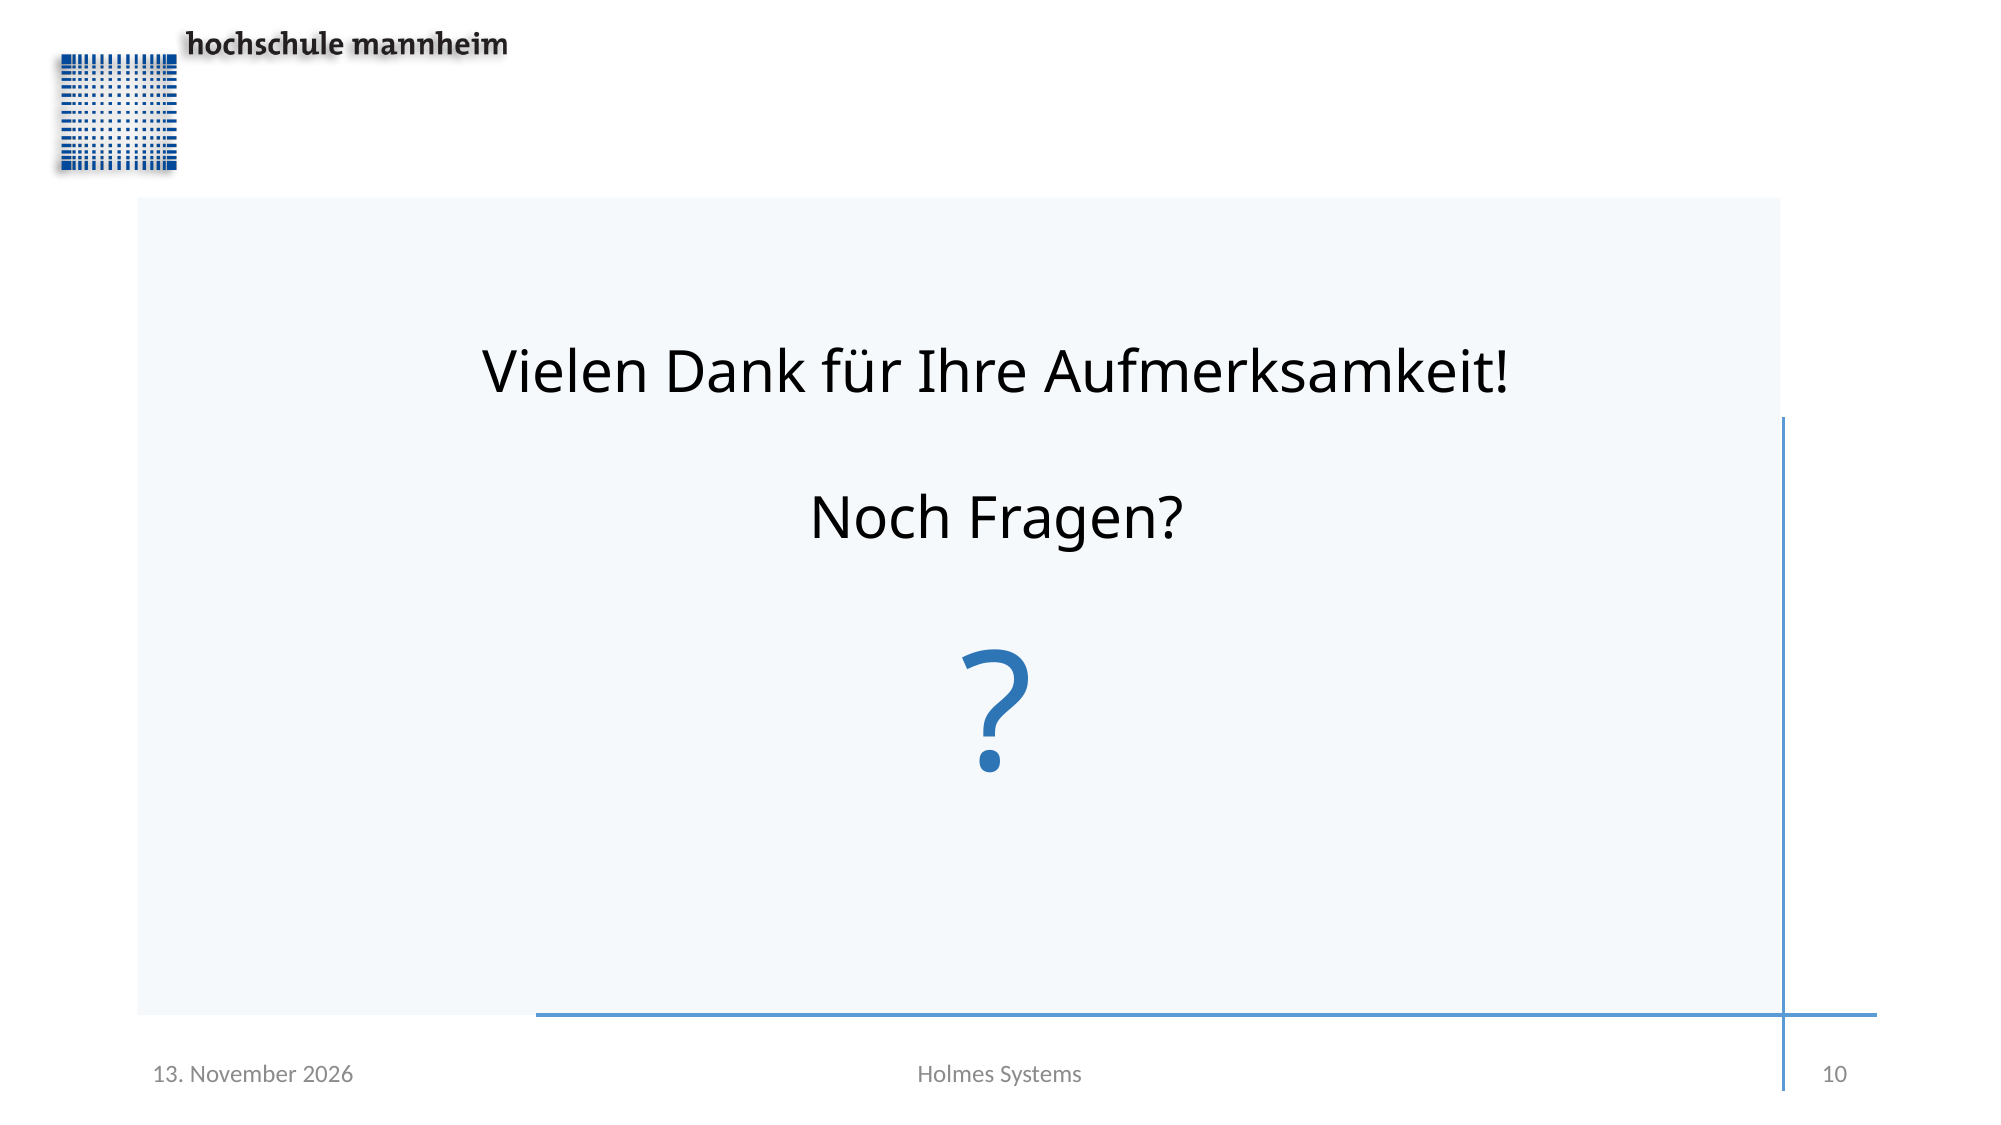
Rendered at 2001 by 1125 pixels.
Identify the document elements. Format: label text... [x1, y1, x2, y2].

slide_number 10 [1412, 1042, 1863, 1103]
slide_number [137, 1042, 588, 1103]
footer Holmes Systems [662, 1042, 1338, 1103]
picture [61, 31, 507, 170]
list Vielen Dank für Ihre Aufmerksamkeit! Noch Fragen? ? [137, 197, 1781, 1015]
